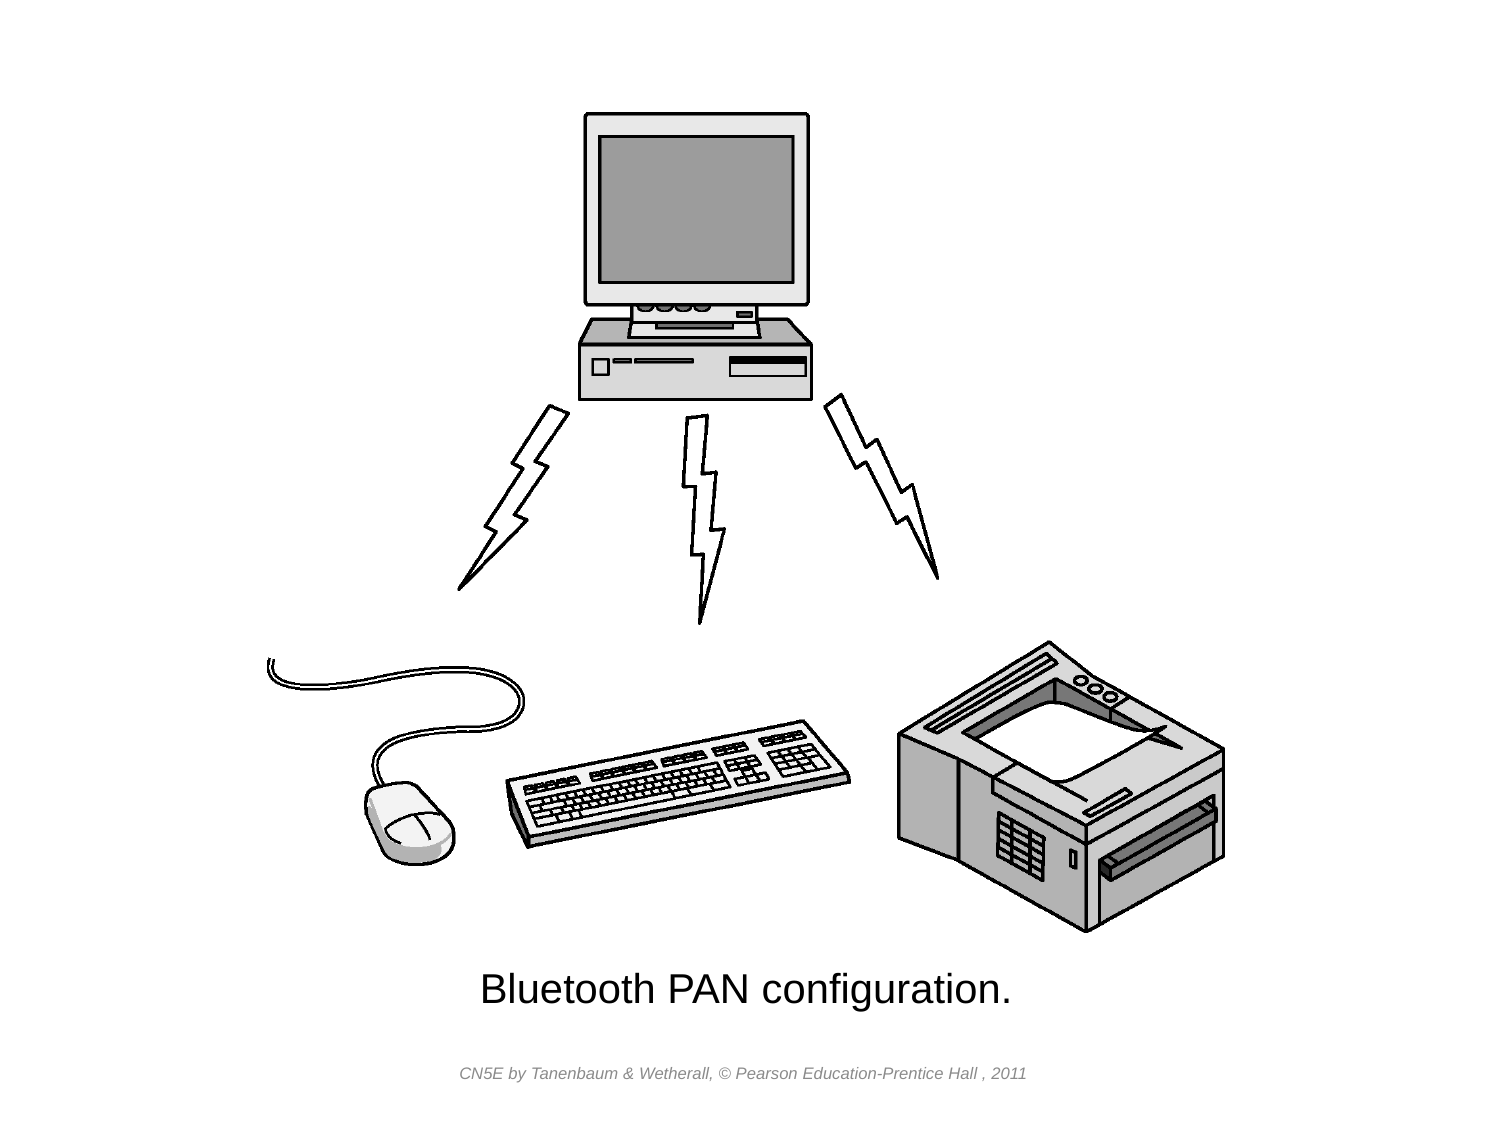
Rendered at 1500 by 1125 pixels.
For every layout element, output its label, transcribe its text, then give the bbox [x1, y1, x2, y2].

footer CN5E by Tanenbaum & Wetherall, © Pearson Education-Prentice Hall , 2011 [300, 1042, 1188, 1103]
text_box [267, 112, 1226, 1013]
